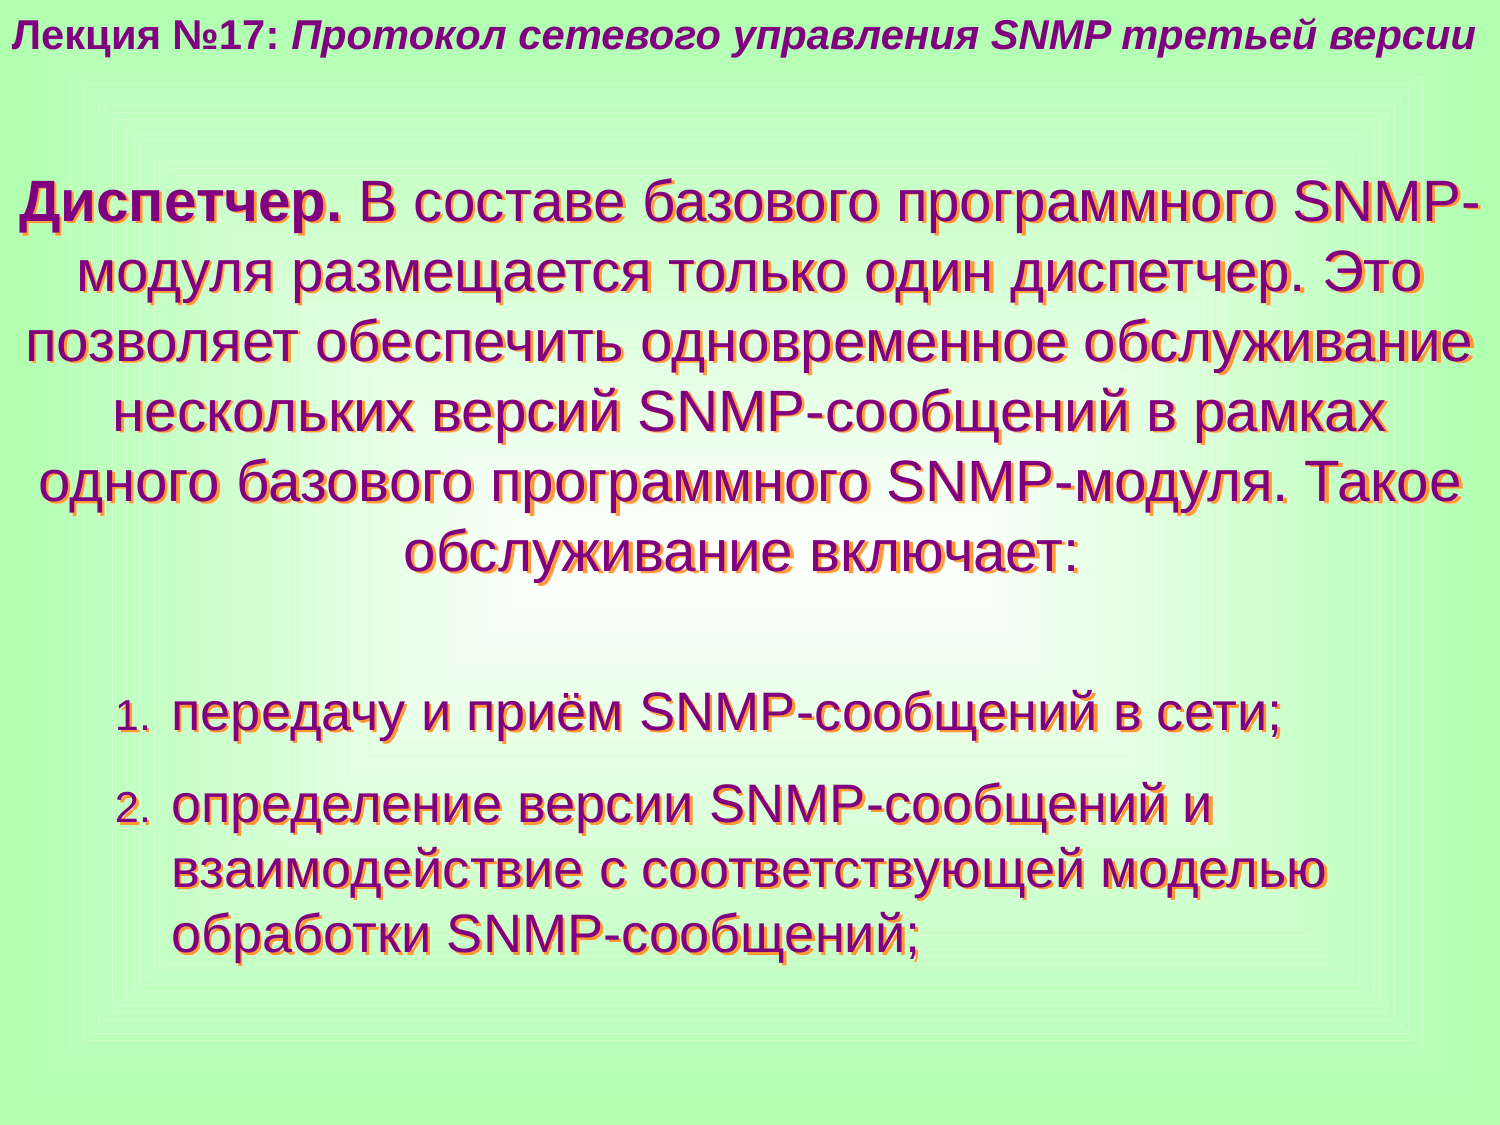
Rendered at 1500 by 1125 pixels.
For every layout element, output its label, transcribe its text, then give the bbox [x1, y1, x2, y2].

text_box Лекция №17: Протокол сетевого управления SNMP третьей версии [0, 0, 1500, 65]
text_box Диспетчер. В составе базового программного SNMP-модуля размещается только один диспетчер. Это позволяет обеспечить одновременное обслуживание нескольких версий SNMP-сообщений в рамках одного базового программного SNMP-модуля. Такое обслуживание включает: [0, 155, 1500, 591]
text_box передачу и приём SNMP-сообщений в сети; определение версии SNMP-сообщений и взаимодействие с соответствующей моделью обработки SNMP-сообщений; [100, 668, 1394, 971]
